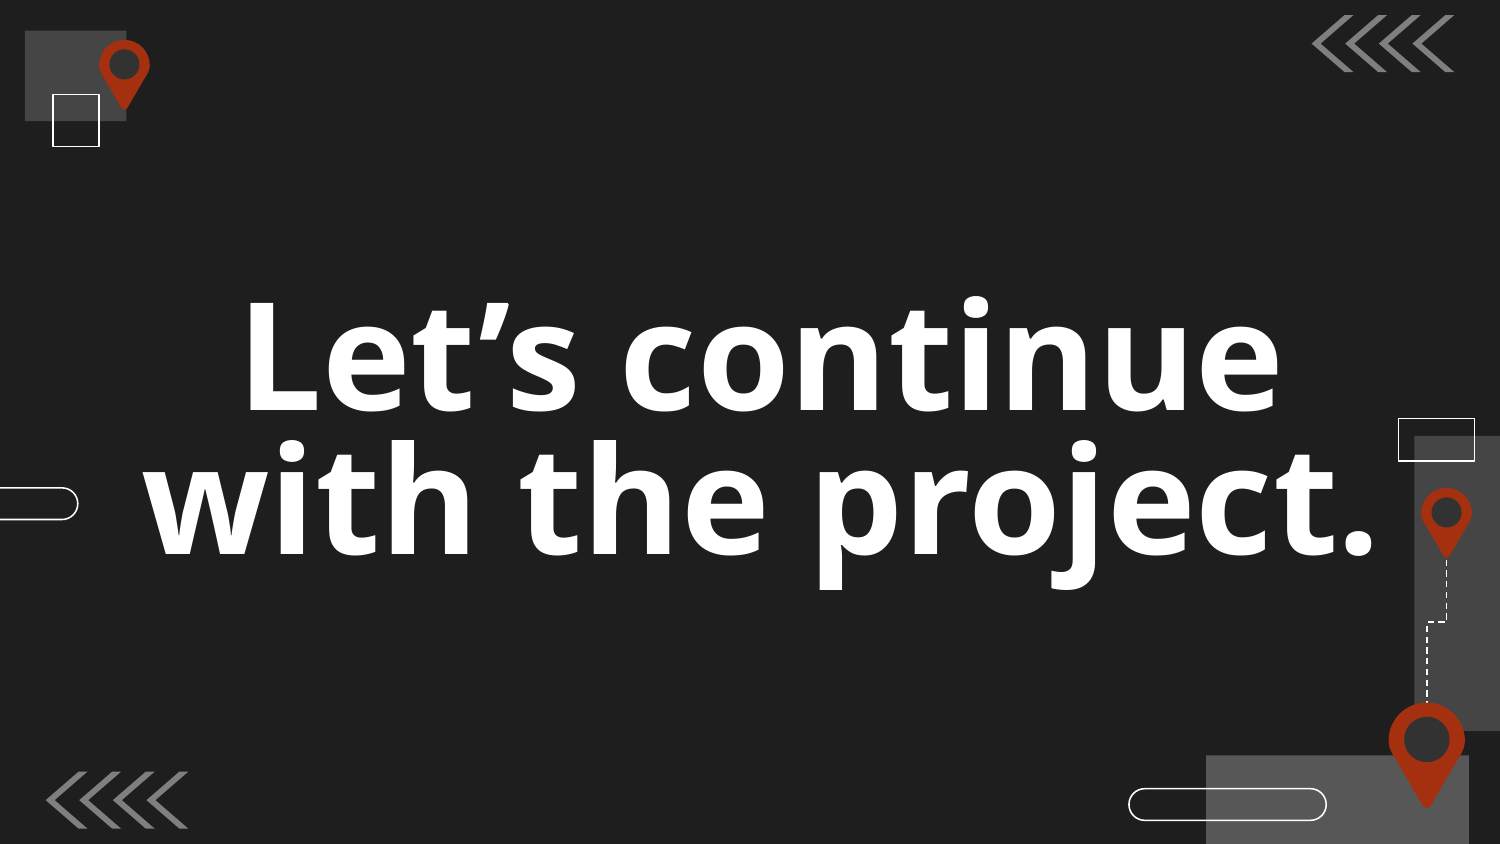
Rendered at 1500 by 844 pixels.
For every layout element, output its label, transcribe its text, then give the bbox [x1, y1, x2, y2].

title Let’s continue with the project. [122, 232, 1400, 648]
